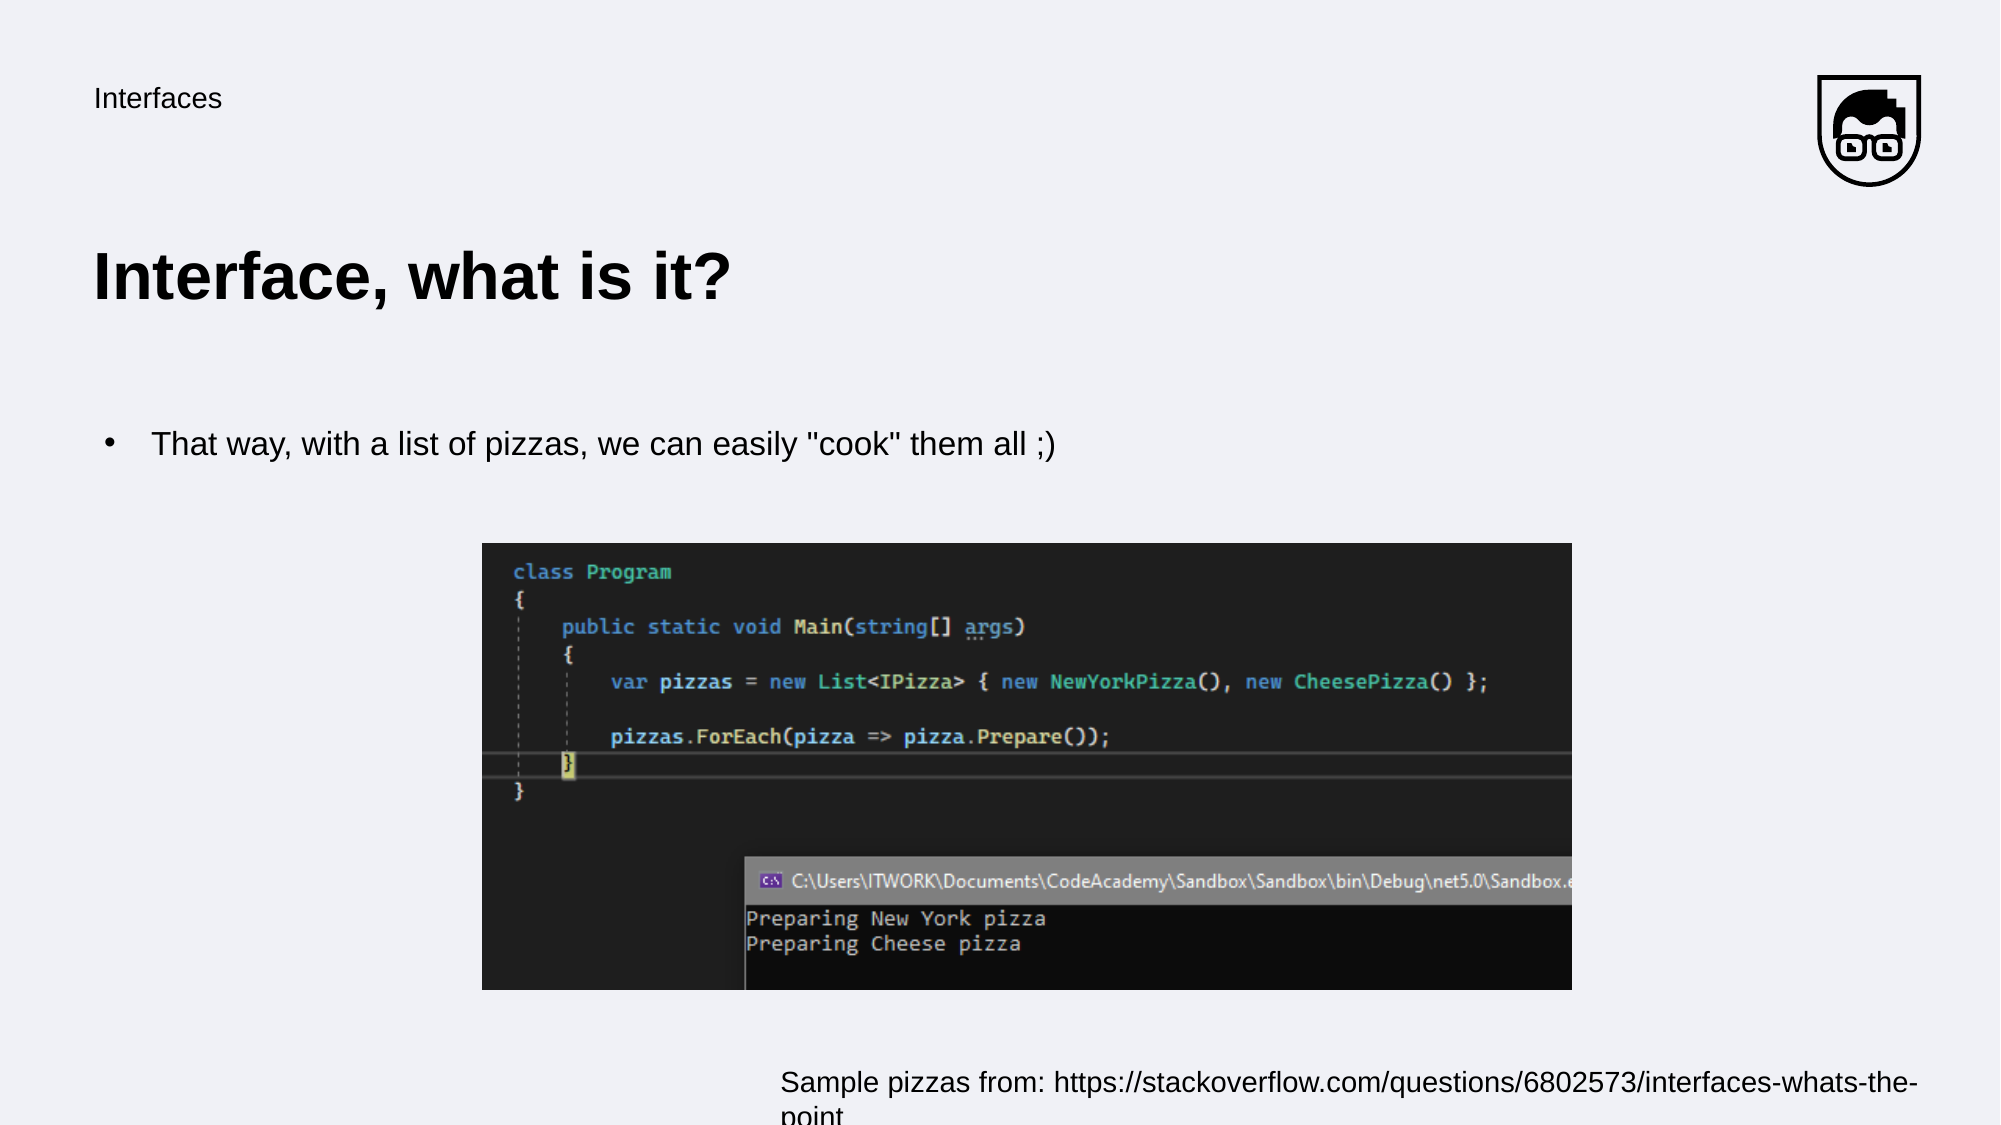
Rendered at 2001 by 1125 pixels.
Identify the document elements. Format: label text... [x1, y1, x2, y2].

text_box Sample pizzas from: https://stackoverflow.com/questions/6802573/interfaces-whats-the-point [765, 1048, 1981, 1125]
picture [481, 543, 1572, 990]
title Interface, what is it? [78, 224, 1851, 439]
list Interfaces [78, 75, 1000, 150]
list That way, with a list of pizzas, we can easily "cook" them all ;) [89, 419, 1871, 1115]
